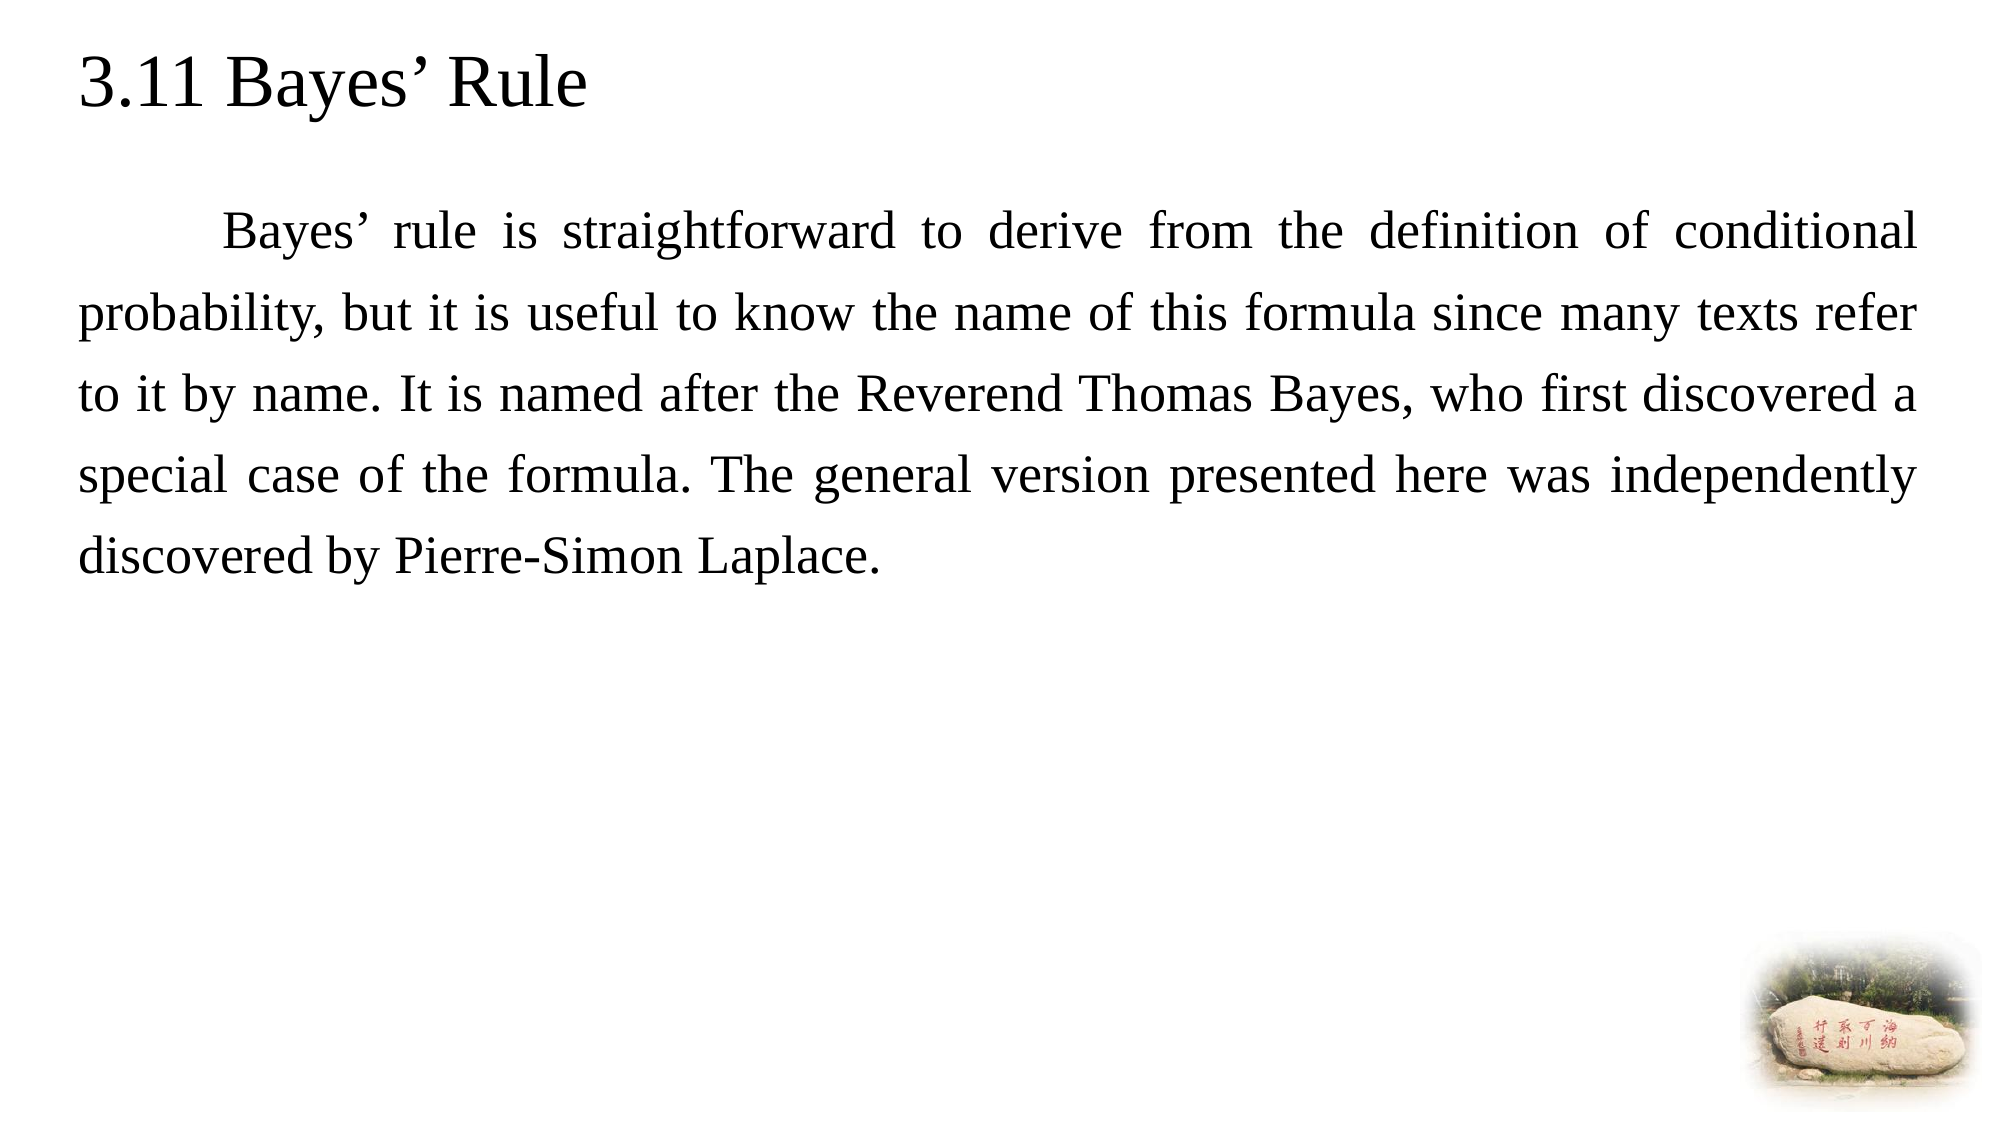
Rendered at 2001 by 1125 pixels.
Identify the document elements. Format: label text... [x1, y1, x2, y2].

picture [1740, 927, 1985, 1112]
title 3.11 Bayes’ Rule [63, 21, 1936, 142]
list Bayes’ rule is straightforward to derive from the definition of conditional probability, but it is useful to know the name of this formula since many texts refer to it by name. It is named after the Reverend Thomas Bayes, who first discovered a special case of the formula. The general version presented here was independently discovered by Pierre-Simon Laplace. [63, 171, 1936, 1014]
